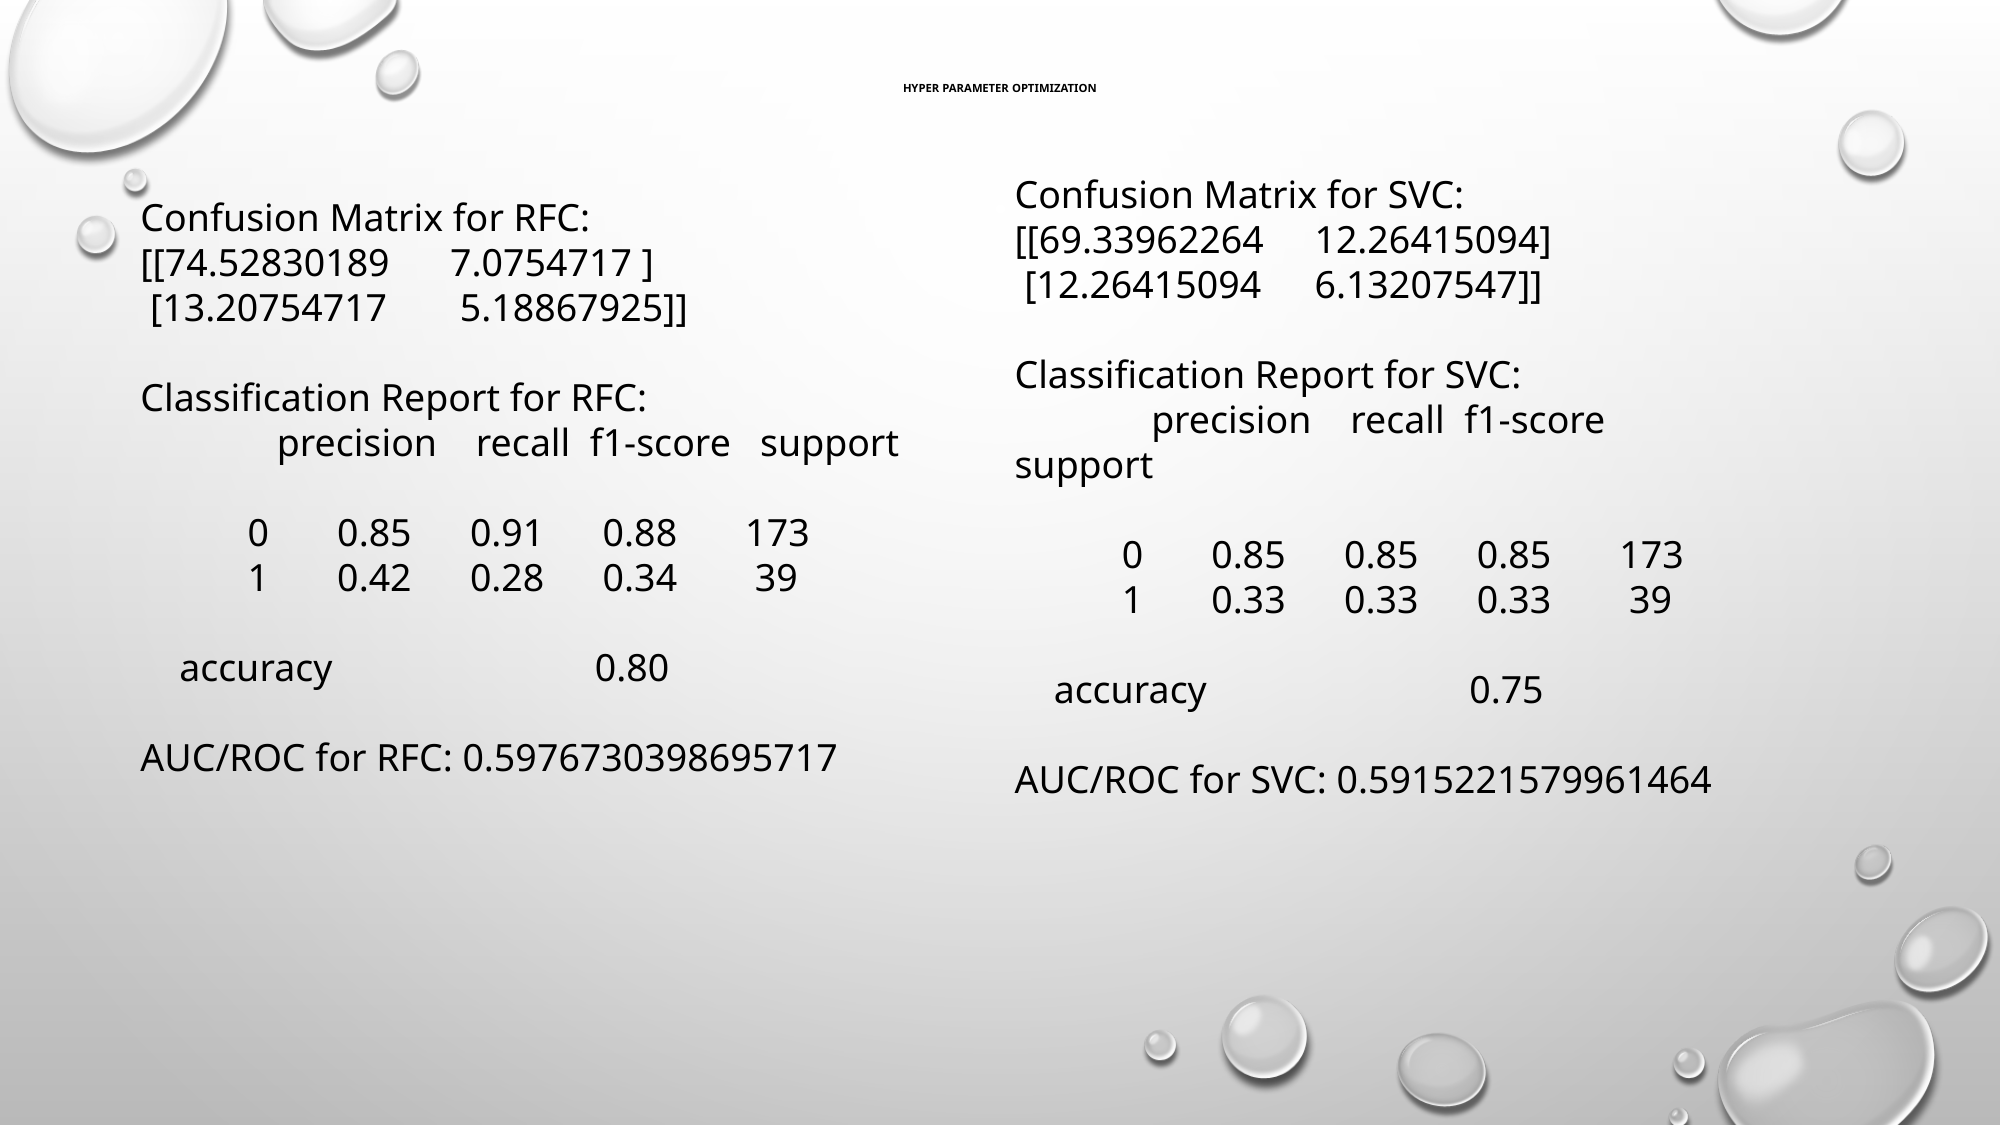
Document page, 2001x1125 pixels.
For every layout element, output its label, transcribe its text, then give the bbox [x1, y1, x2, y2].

title HYPER PARAMETER OPTIMIZATION [149, 74, 1851, 117]
text_box Confusion Matrix for RFC: [[74.52830189 7.0754717 ] [13.20754717 5.18867925]] Classification Report for RFC: precision recall f1-score support 0 0.85 0.91 0.88 173 1 0.42 0.28 0.34 39 accuracy 0.80 AUC/ROC for RFC: 0.5976730398695717 [125, 186, 938, 786]
picture [0, 0, 2000, 1125]
text_box Confusion Matrix for SVC: [[69.33962264 12.26415094] [12.26415094 6.13207547]] Classification Report for SVC: precision recall f1-score support 0 0.85 0.85 0.85 173 1 0.33 0.33 0.33 39 accuracy 0.75 AUC/ROC for SVC: 0.5915221579961464 [999, 163, 1769, 809]
